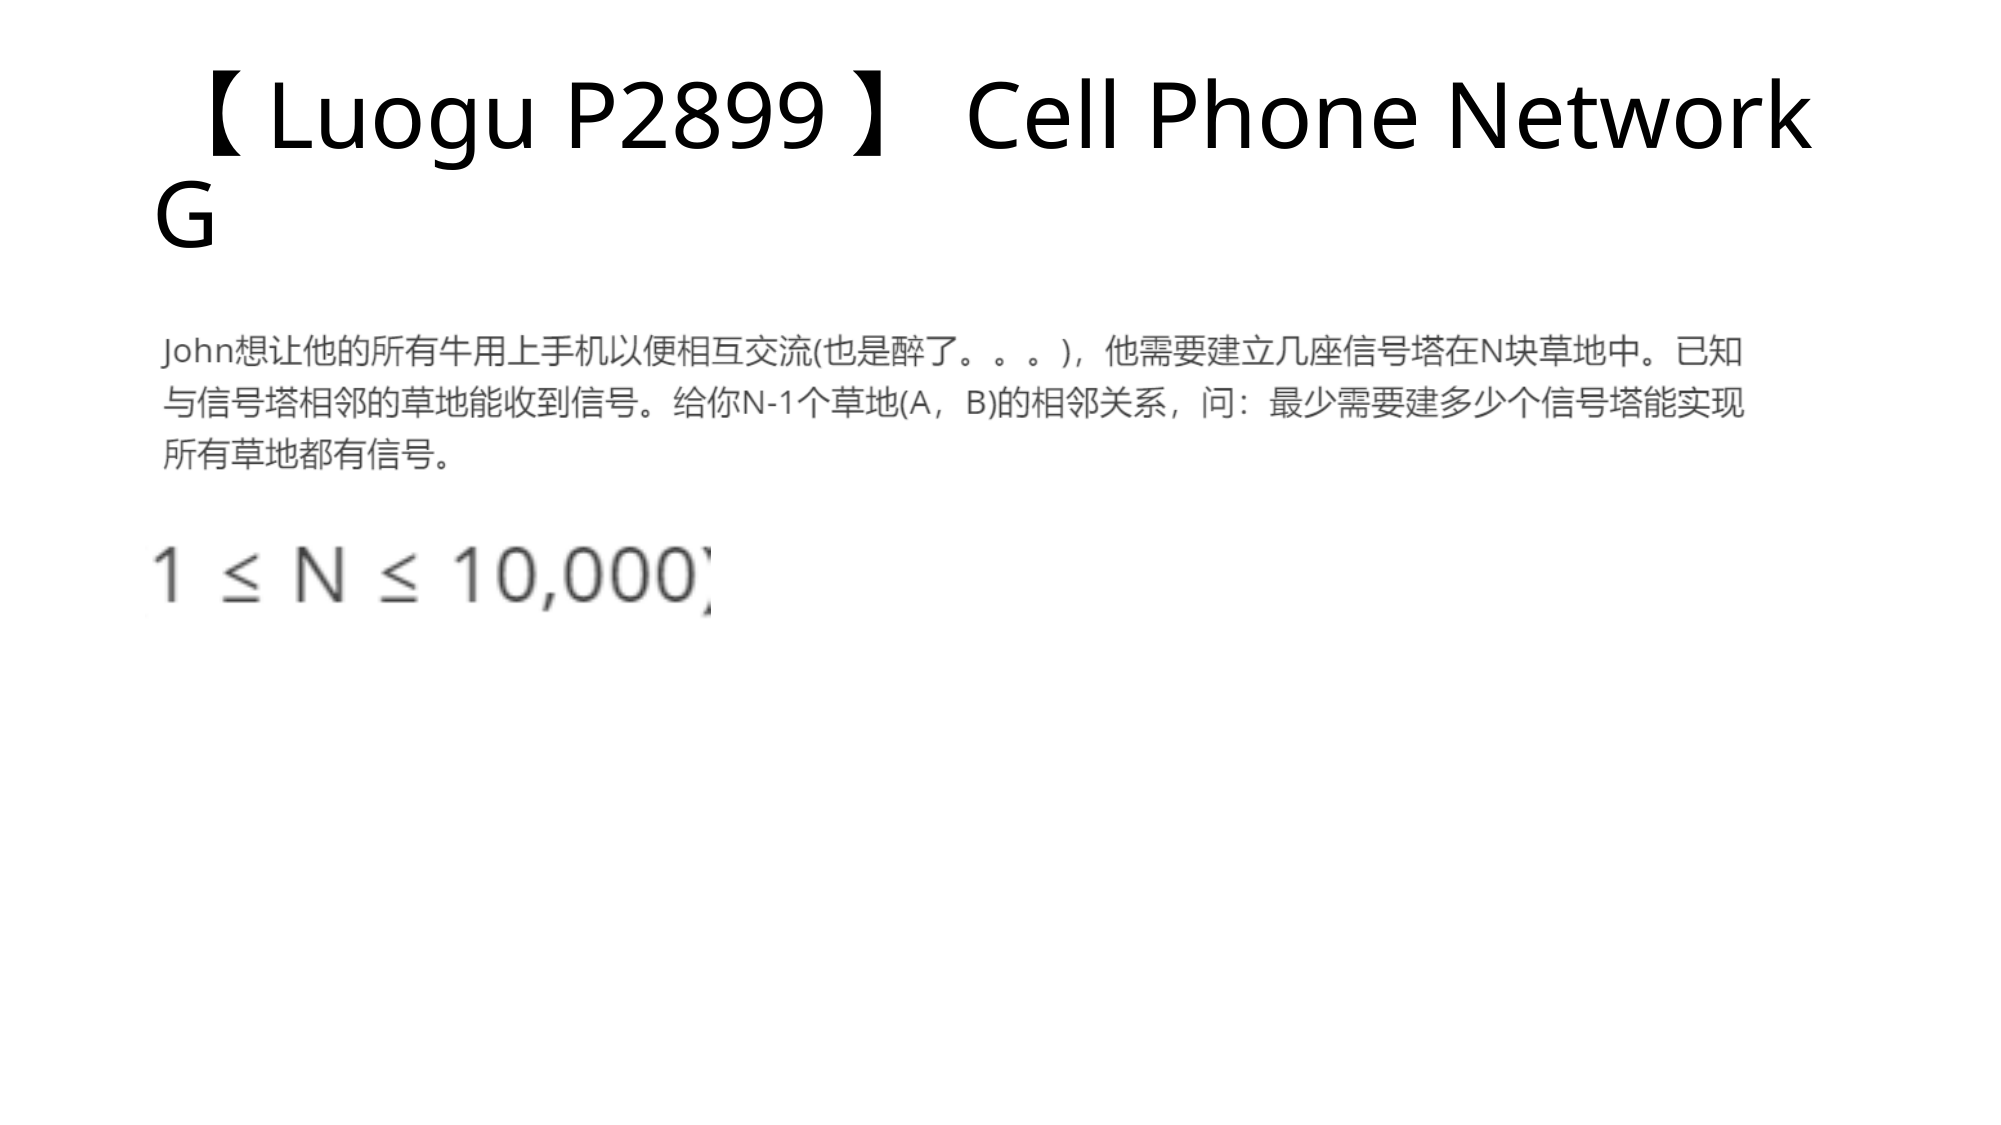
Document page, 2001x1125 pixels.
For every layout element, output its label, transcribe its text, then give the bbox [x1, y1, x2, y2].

title 【Luogu P2899】Cell Phone Network G [137, 59, 1863, 278]
picture [145, 511, 711, 643]
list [145, 294, 1779, 512]
